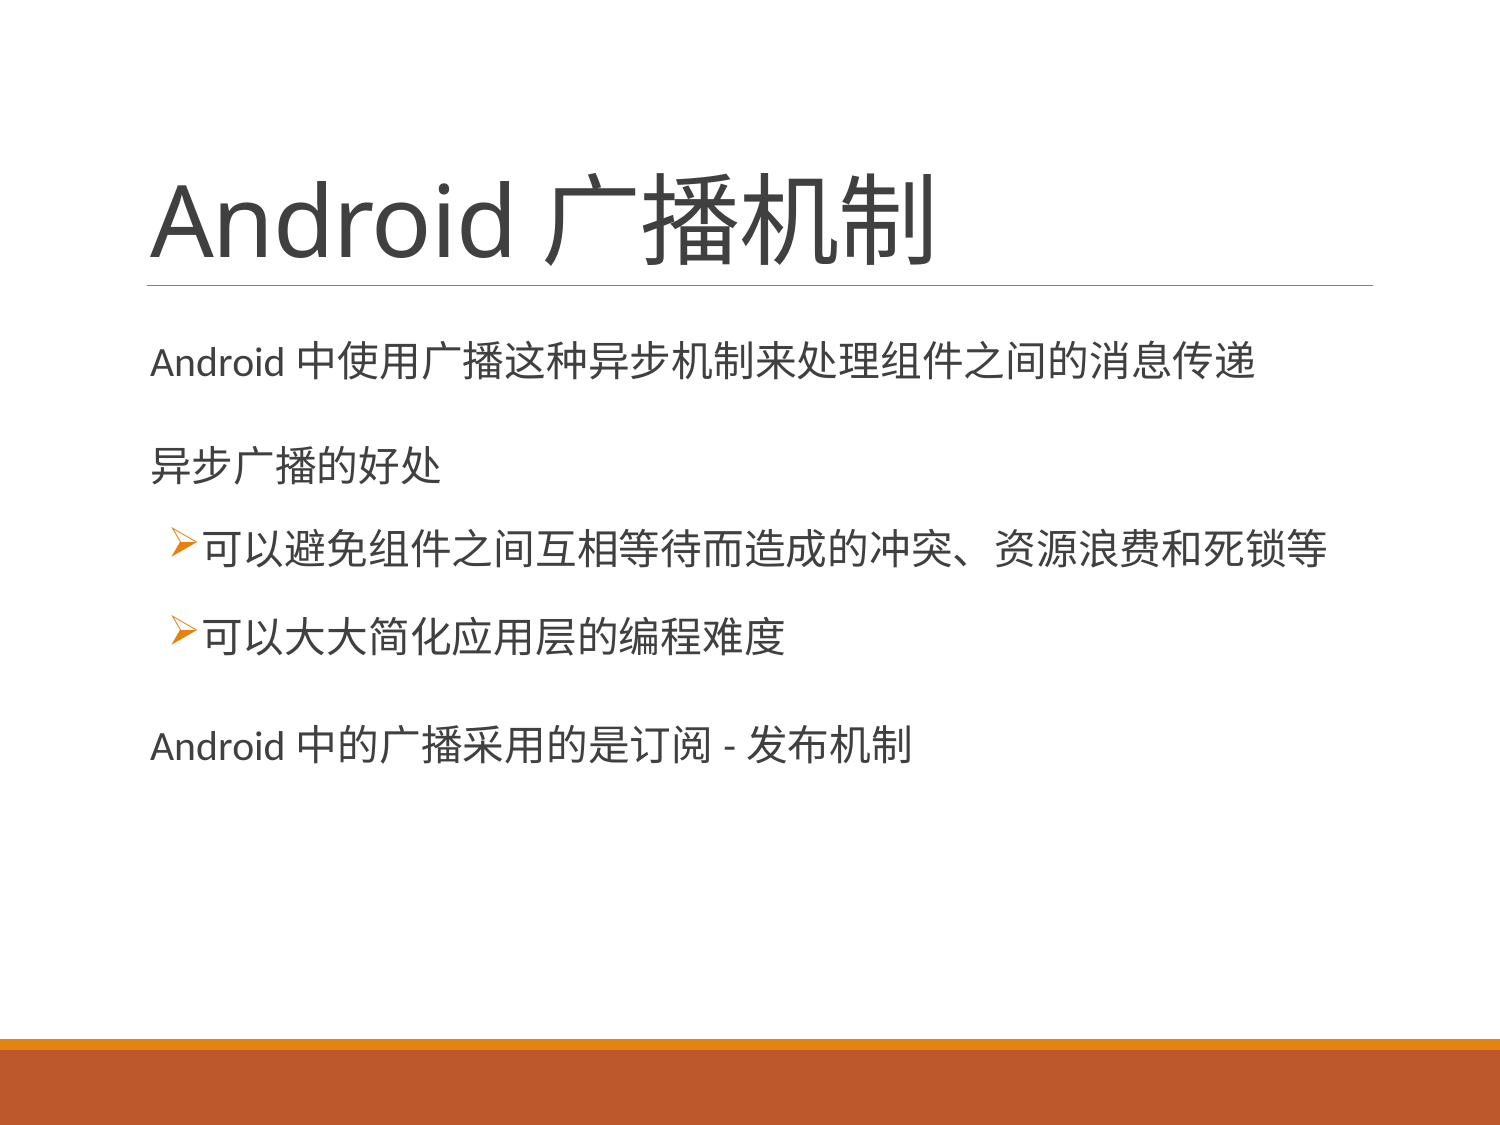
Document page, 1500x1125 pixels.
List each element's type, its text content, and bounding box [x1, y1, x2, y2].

list Android中使用广播这种异步机制来处理组件之间的消息传递 异步广播的好处 可以避免组件之间互相等待而造成的冲突、资源浪费和死锁等 可以大大简化应用层的编程难度 Android中的广播采用的是订阅-发布机制 [135, 302, 1373, 963]
title Android广播机制 [135, 47, 1373, 285]
